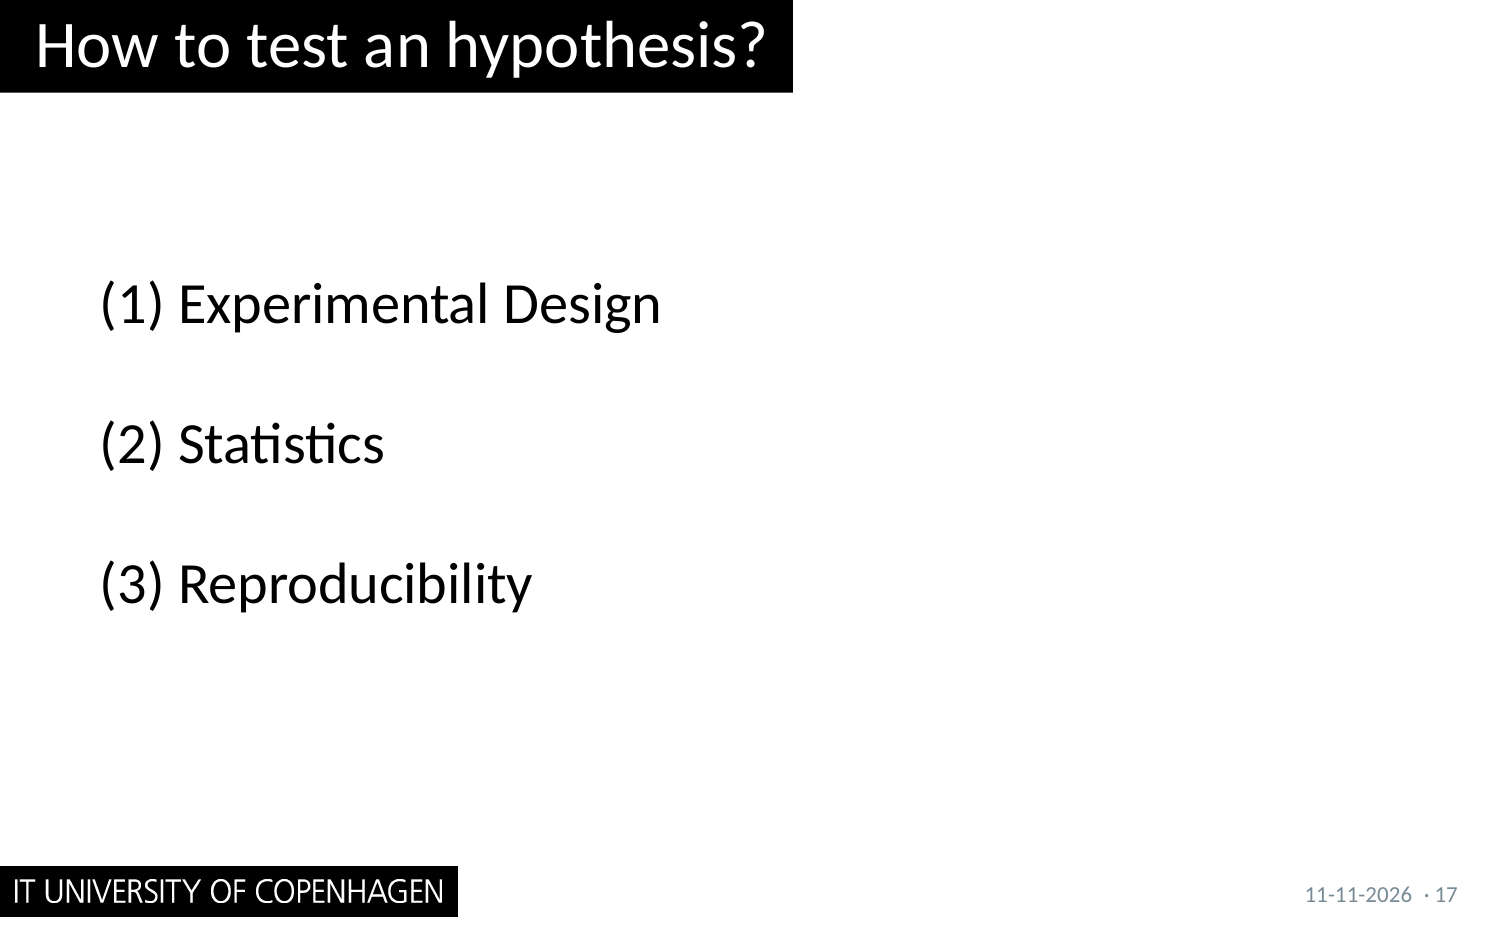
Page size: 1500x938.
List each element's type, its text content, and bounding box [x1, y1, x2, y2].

picture [15, 879, 442, 903]
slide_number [1062, 868, 1413, 919]
title How to test an hypothesis? [0, 0, 794, 93]
subtitle (1) Experimental Design (2) Statistics (3) Reproducibility [99, 143, 1413, 807]
slide_number · 17 [1423, 868, 1474, 919]
